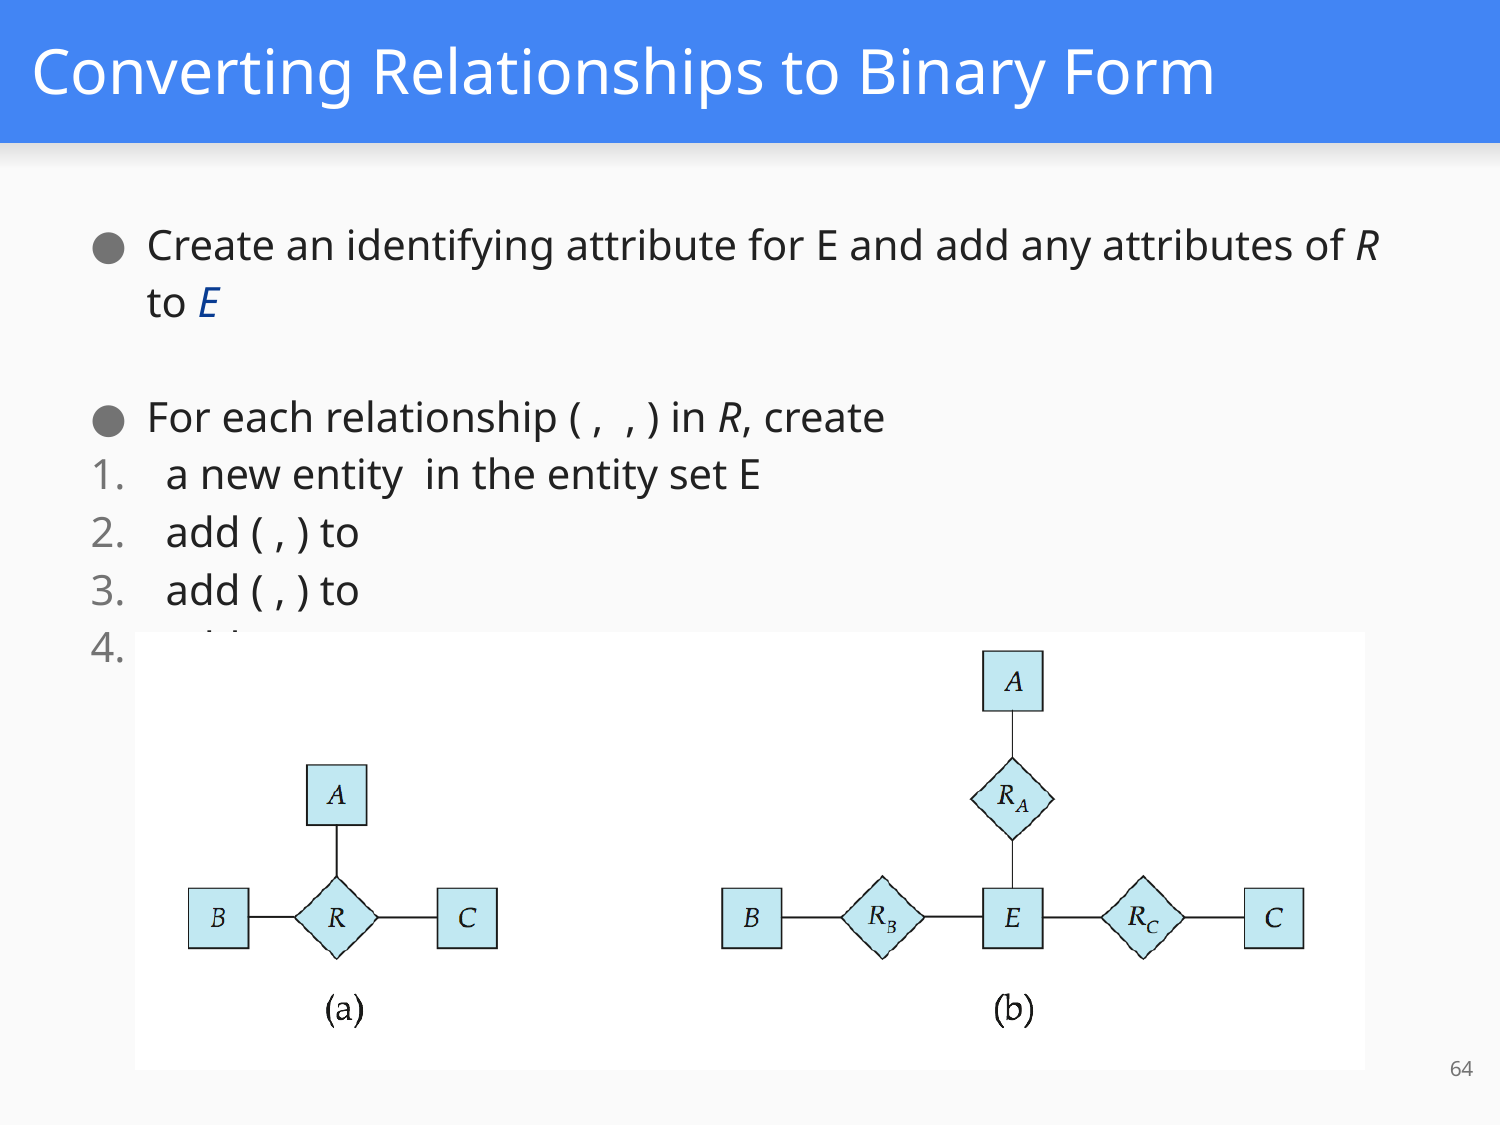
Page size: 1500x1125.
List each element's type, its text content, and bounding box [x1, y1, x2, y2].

picture [134, 631, 1365, 1071]
title Converting Relationships to Binary Form [16, 3, 1464, 136]
slide_number 64 [1398, 1027, 1489, 1114]
